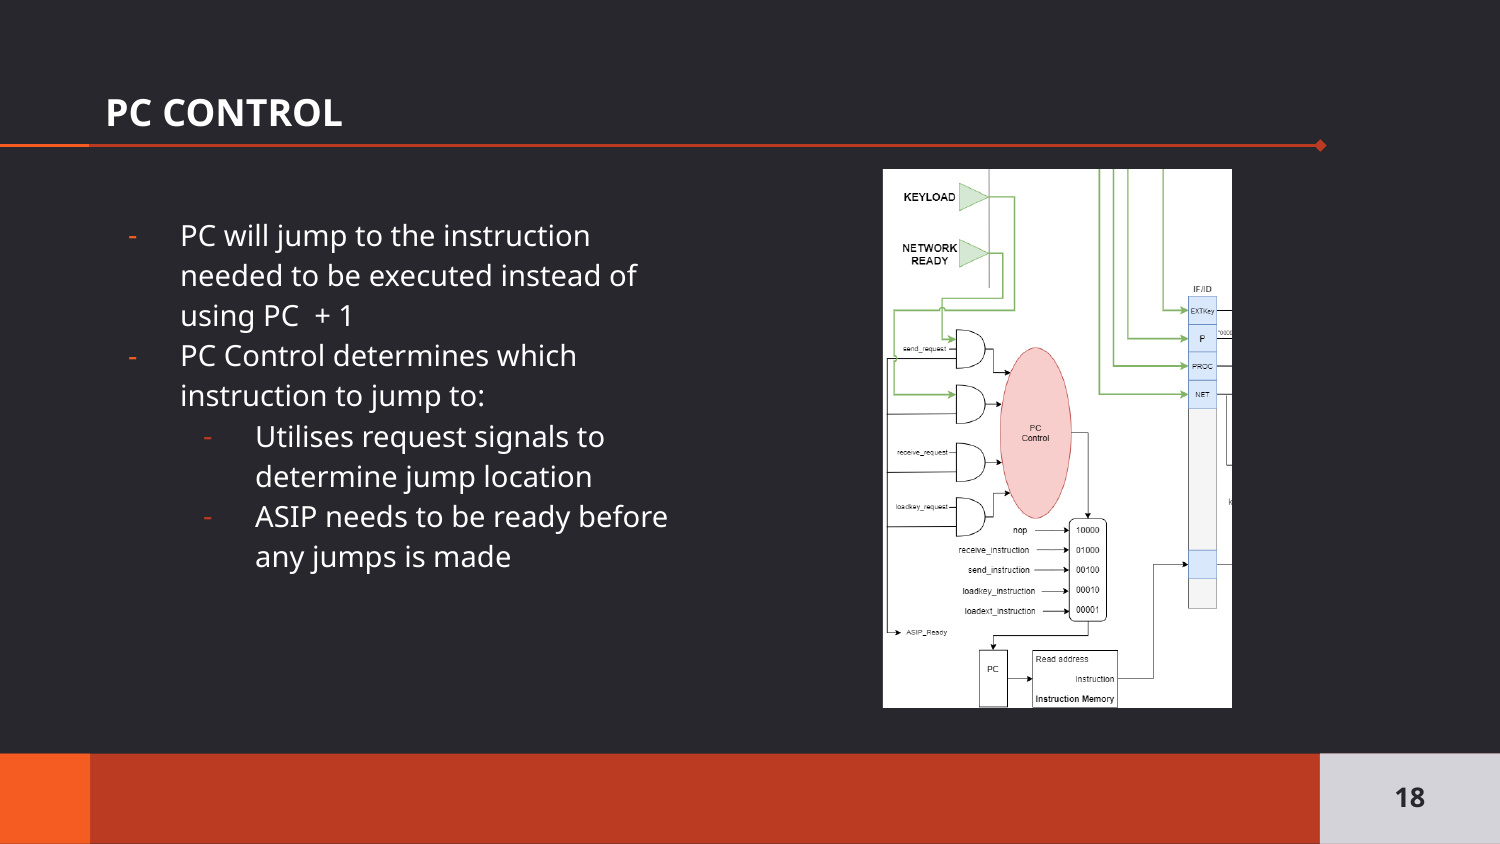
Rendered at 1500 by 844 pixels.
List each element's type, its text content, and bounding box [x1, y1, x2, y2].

title PC CONTROL [90, 59, 704, 150]
list PC will jump to the instruction needed to be executed instead of using PC + 1 PC Control determines which instruction to jump to: Utilises request signals to determine jump location ASIP needs to be ready before any jumps is made [90, 196, 704, 681]
slide_number ‹#› [1320, 753, 1500, 844]
picture [882, 169, 1233, 708]
